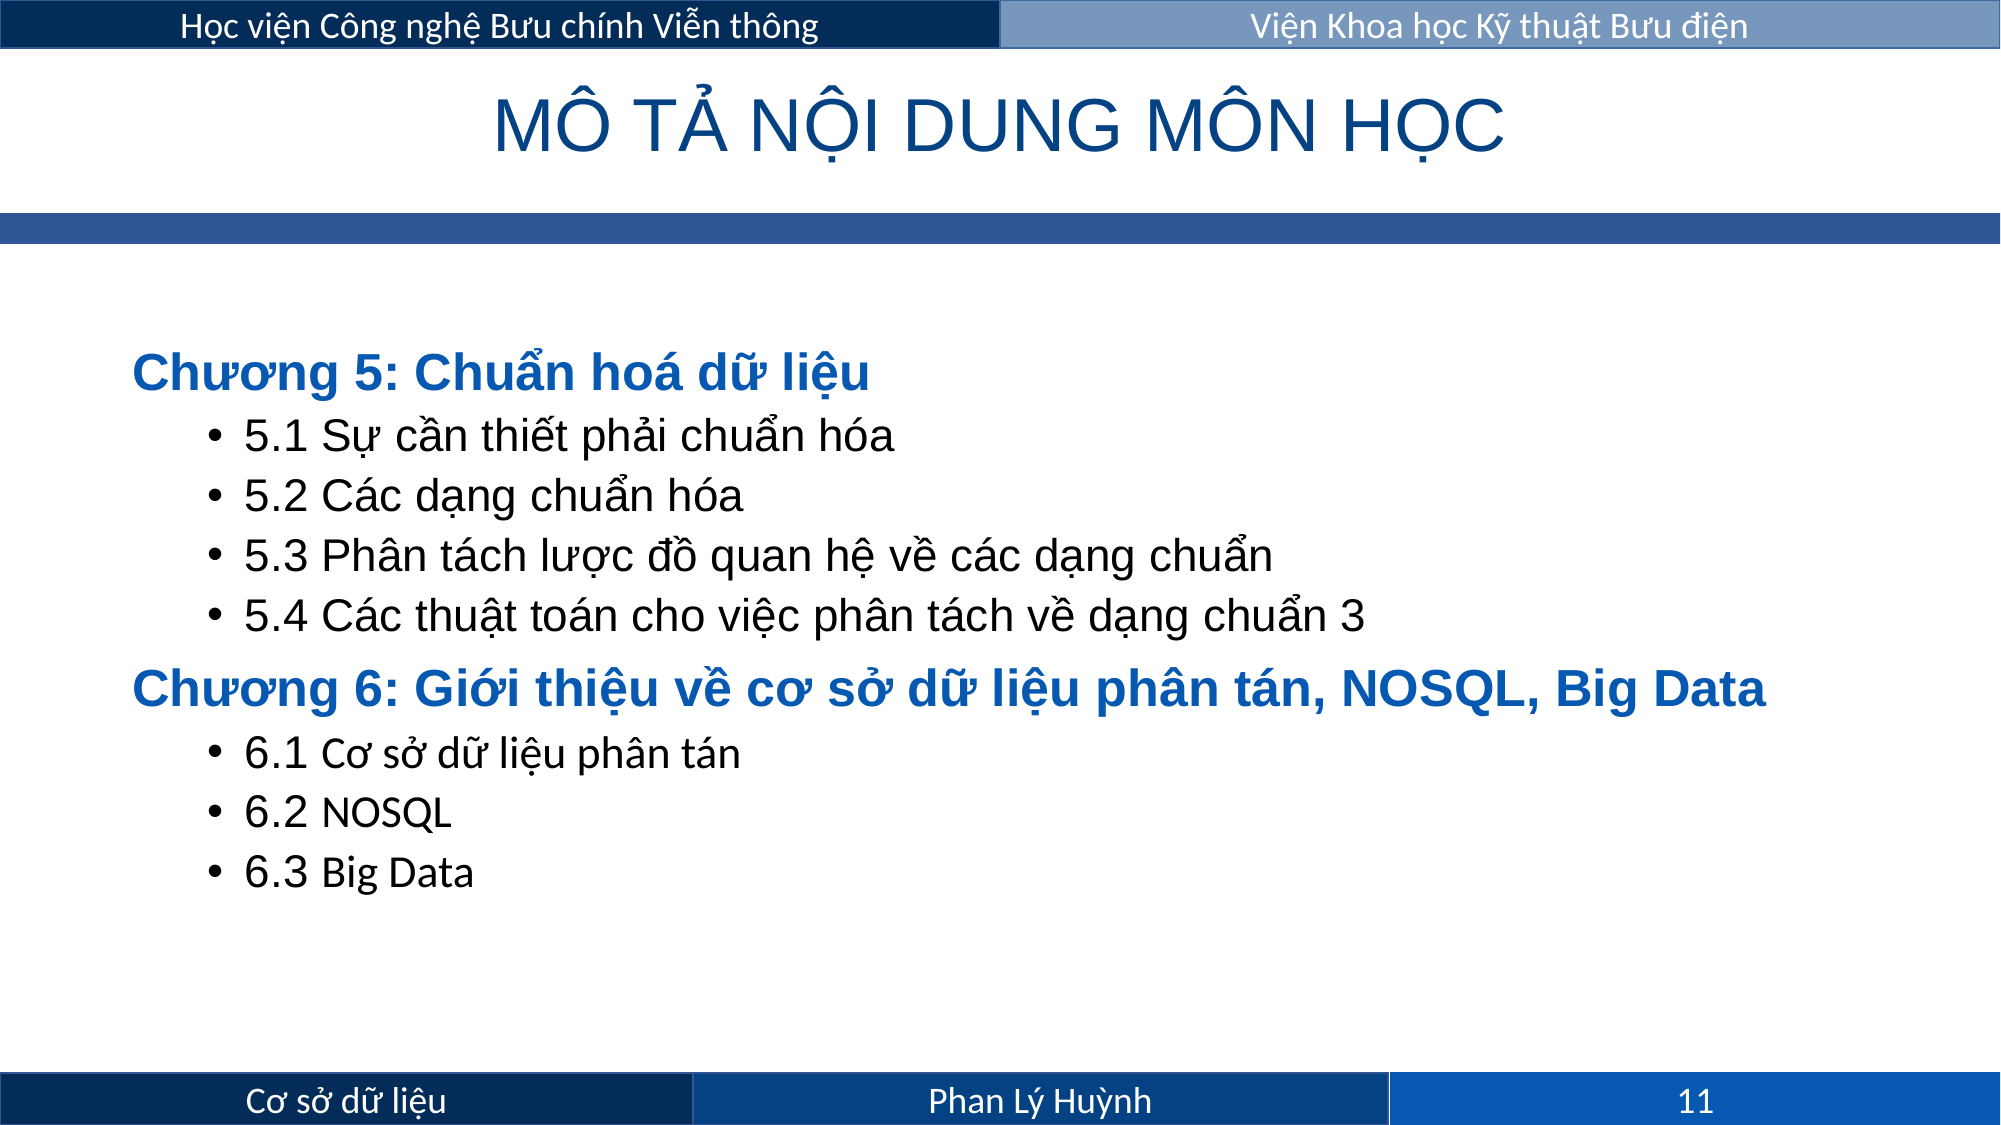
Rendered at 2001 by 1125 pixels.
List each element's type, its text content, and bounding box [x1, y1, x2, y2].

title MÔ TẢ NỘI DUNG MÔN HỌC [19, 89, 1981, 166]
list Chương 5: Chuẩn hoá dữ liệu 5.1 Sự cần thiết phải chuẩn hóa 5.2 Các dạng chuẩn hóa 5.3 Phân tách lược đồ quan hệ về các dạng chuẩn 5.4 Các thuật toán cho việc phân tách về dạng chuẩn 3 Chương 6: Giới thiệu về cơ sở dữ liệu phân tán, NOSQL, Big Data 6.1 Cơ sở dữ liệu phân tán 6.2 NOSQL 6.3 Big Data [117, 338, 1843, 1053]
